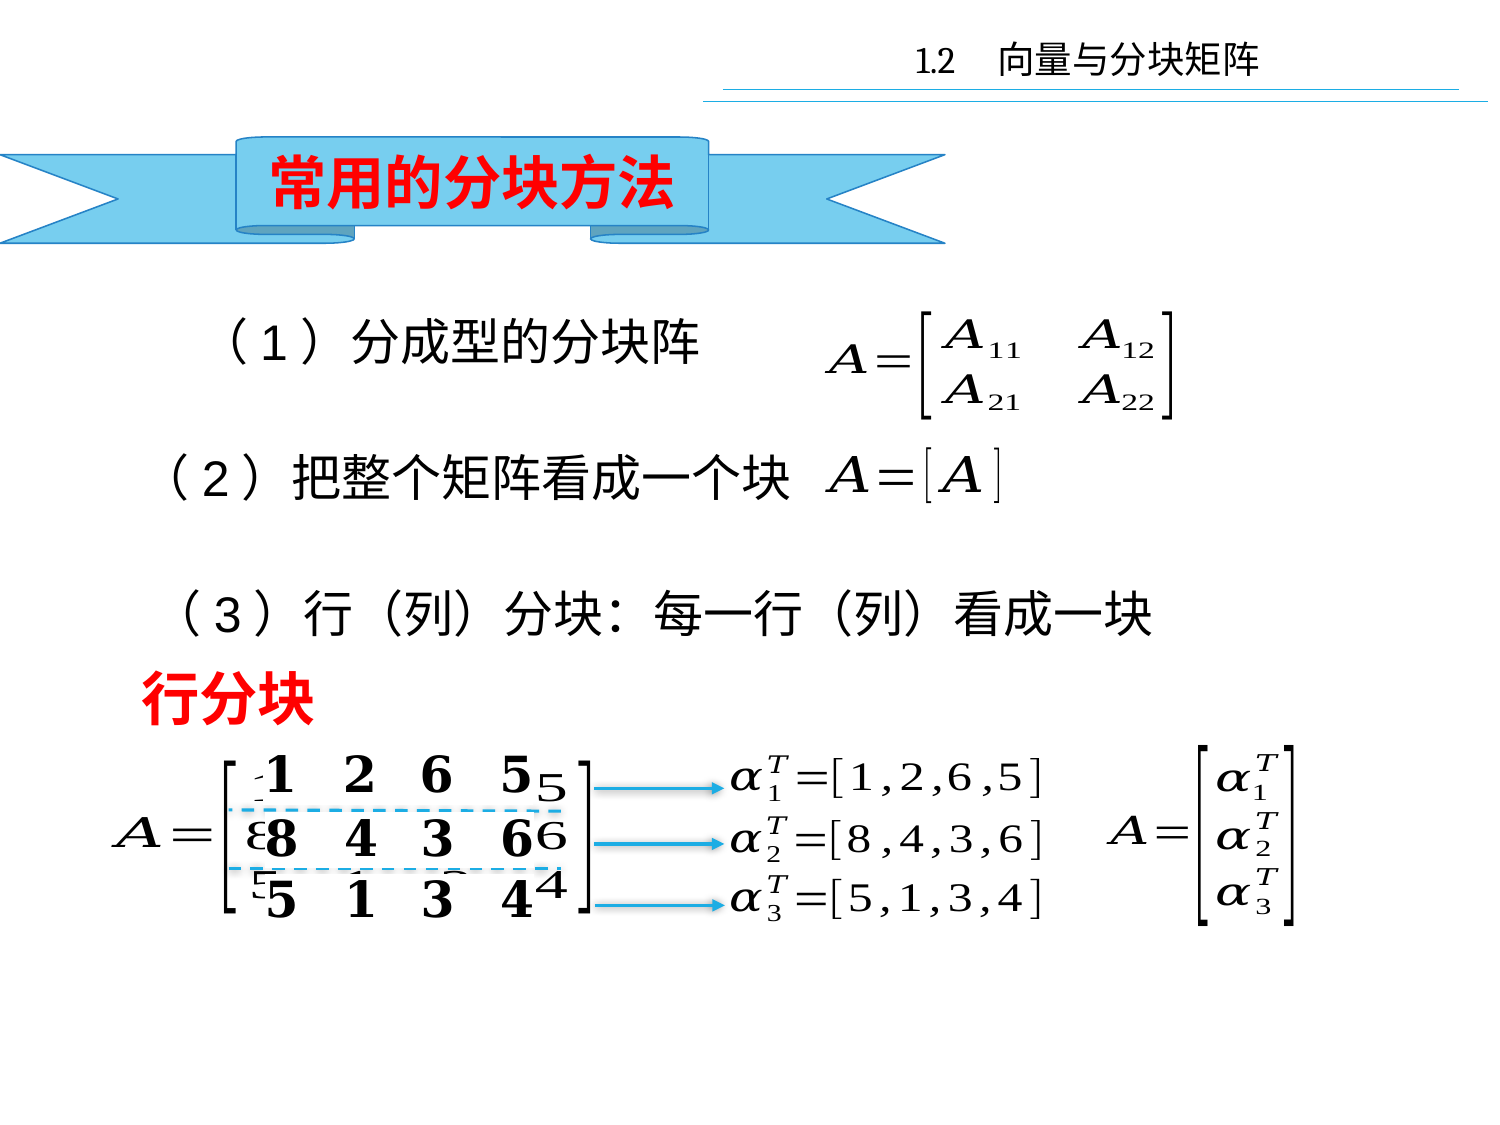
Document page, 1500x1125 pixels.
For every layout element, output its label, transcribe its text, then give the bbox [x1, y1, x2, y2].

text_box （2）把整个矩阵看成一个块 [125, 438, 807, 514]
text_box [107, 757, 595, 915]
text_box （3）行（列）分块：每一行（列）看成一块 [137, 575, 1169, 650]
text_box 1.2 向量与分块矩阵 [749, 28, 1426, 84]
text_box 行分块 [126, 654, 331, 740]
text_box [702, 89, 1489, 102]
text_box 常用的分块方法 [0, 136, 946, 245]
